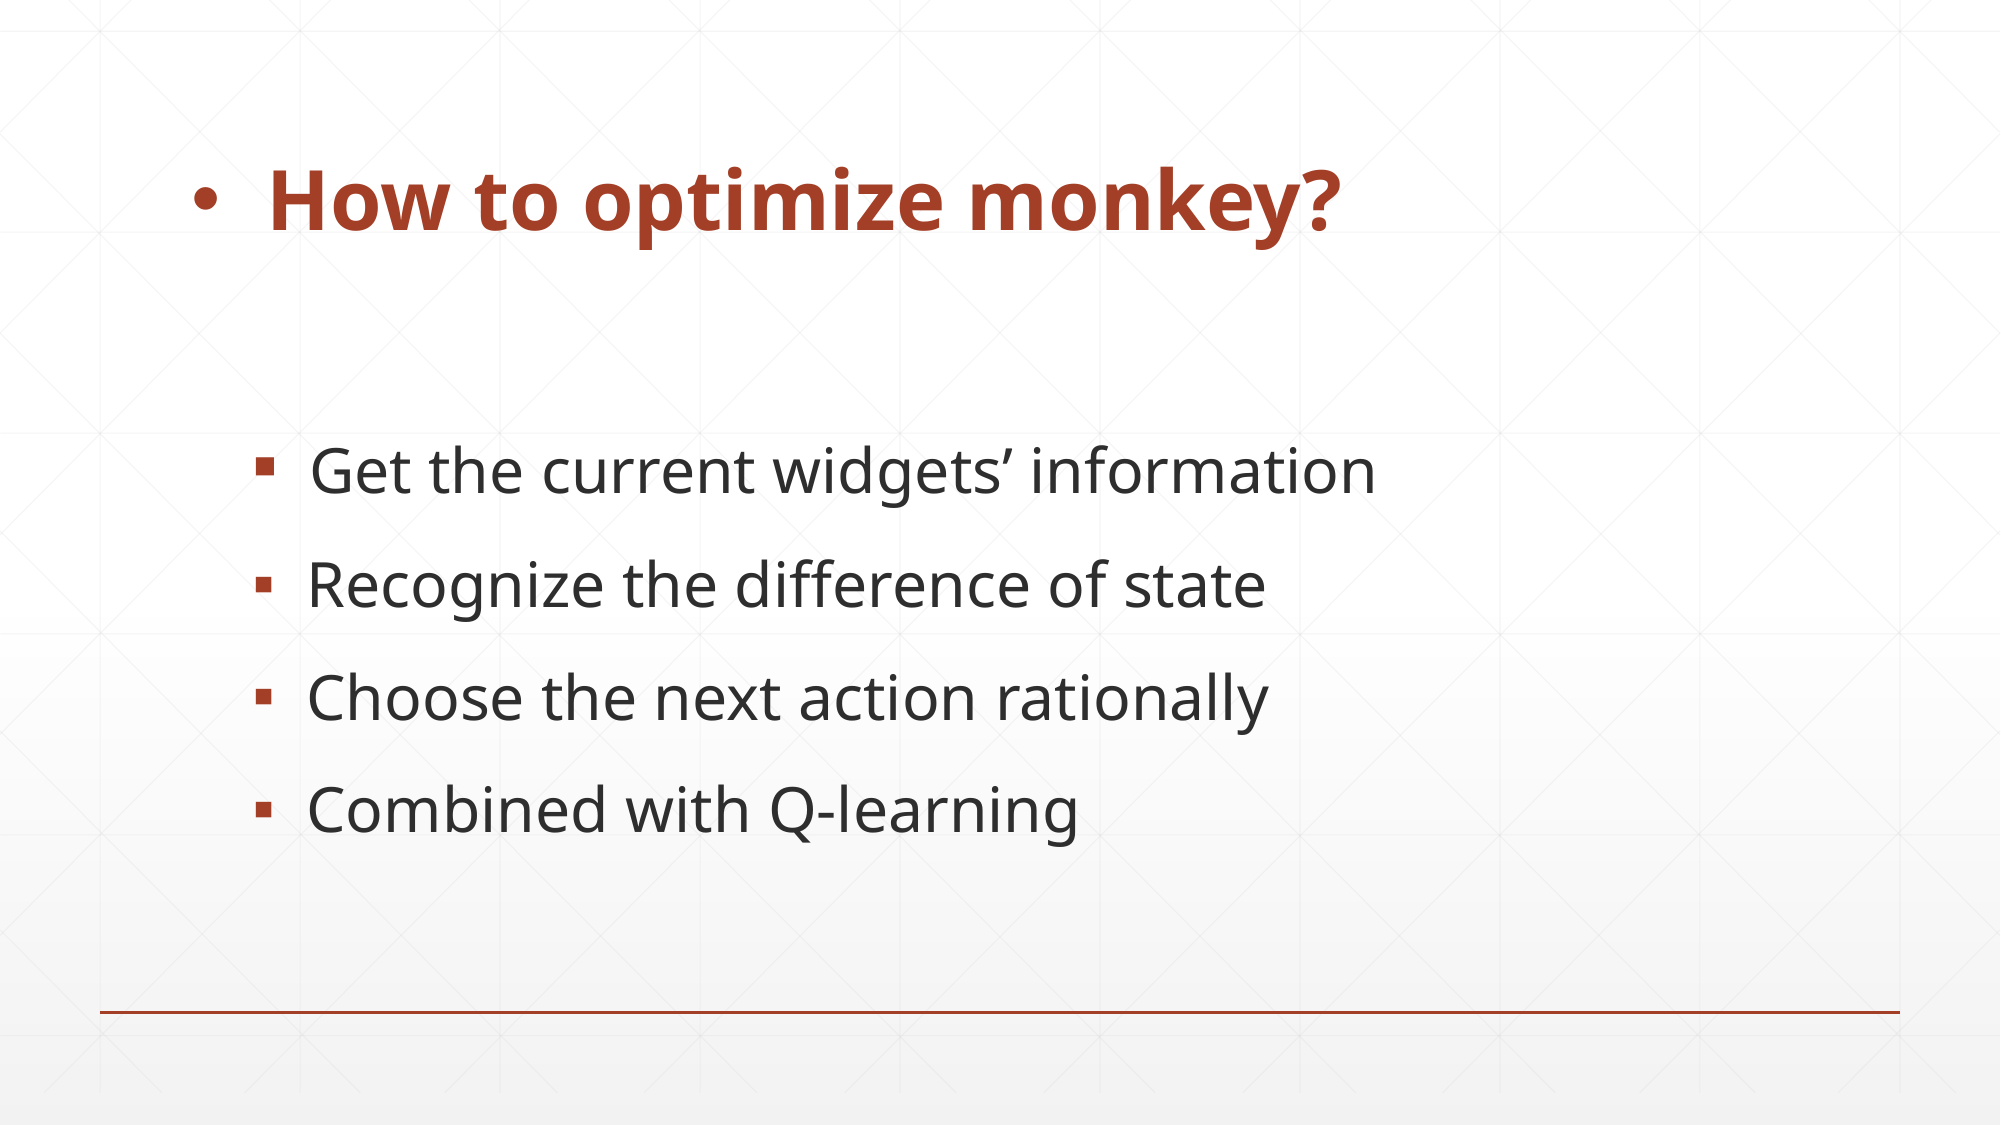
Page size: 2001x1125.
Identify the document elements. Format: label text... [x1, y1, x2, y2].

text_box How to optimize monkey? [176, 68, 1752, 256]
text_box Get the current widgets’ information Recognize the difference of state Choose the next action rationally Combined with Q-learning [237, 412, 1813, 1038]
